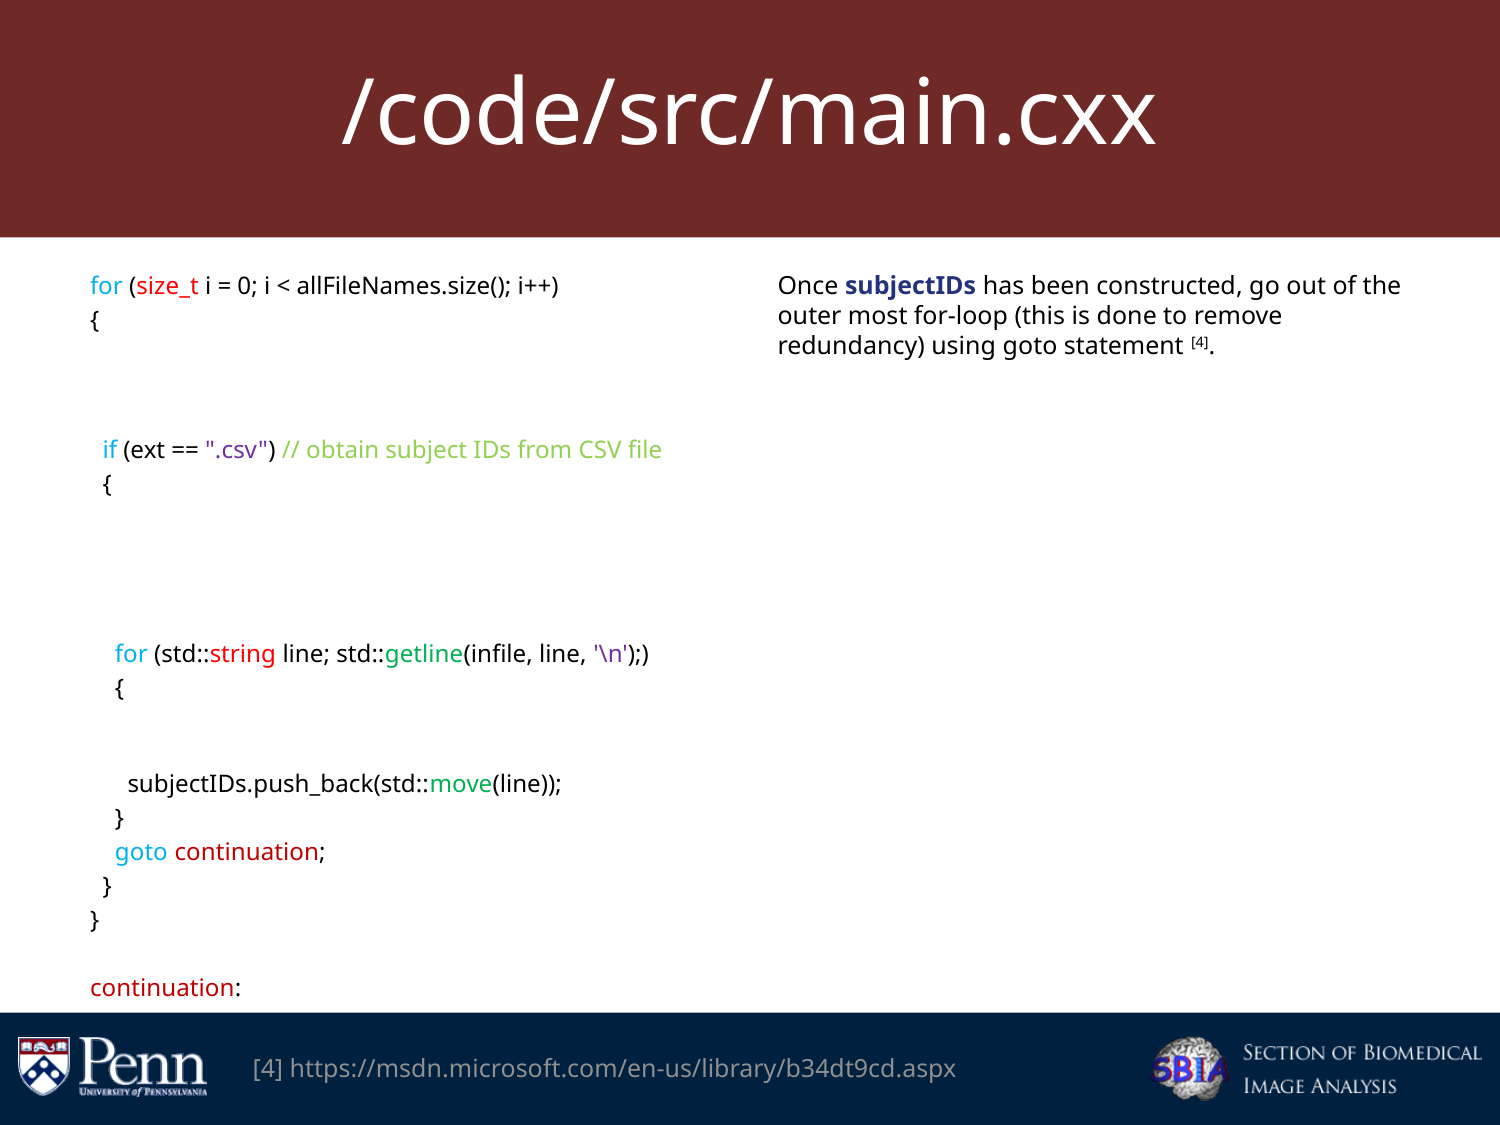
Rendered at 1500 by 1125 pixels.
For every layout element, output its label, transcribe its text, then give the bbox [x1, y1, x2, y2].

picture [18, 1037, 207, 1097]
title /code/src/main.cxx [75, 45, 1425, 238]
list for (size_t i = 0; i < allFileNames.size(); i++) { std::string temp_1, temp_2, ext; splitFileName(dirName+allFileNames[i], temp_1, temp_2, ext); if (ext == ".csv") // obtain subject IDs from CSV file { subjectIDs.clear(); multipleSubjects = true; temp_1 = dirName + "/" + allFileNames[i]; std::ifstream infile(temp_1); for (std::string line; std::getline(infile, line, '\n');) { line.erase(std::remove(line.begin(), line.end(), '"'), line.end()); subjectIDs.push_back(std::move(line)); } goto continuation; } } continuation: [75, 262, 738, 1013]
footer [4] https://msdn.microsoft.com/en-us/library/b34dt9cd.aspx [237, 1037, 1038, 1098]
picture [1149, 1035, 1482, 1102]
list Once subjectIDs has been constructed, go out of the outer most for-loop (this is done to remove redundancy) using goto statement [4]. [762, 262, 1425, 1013]
